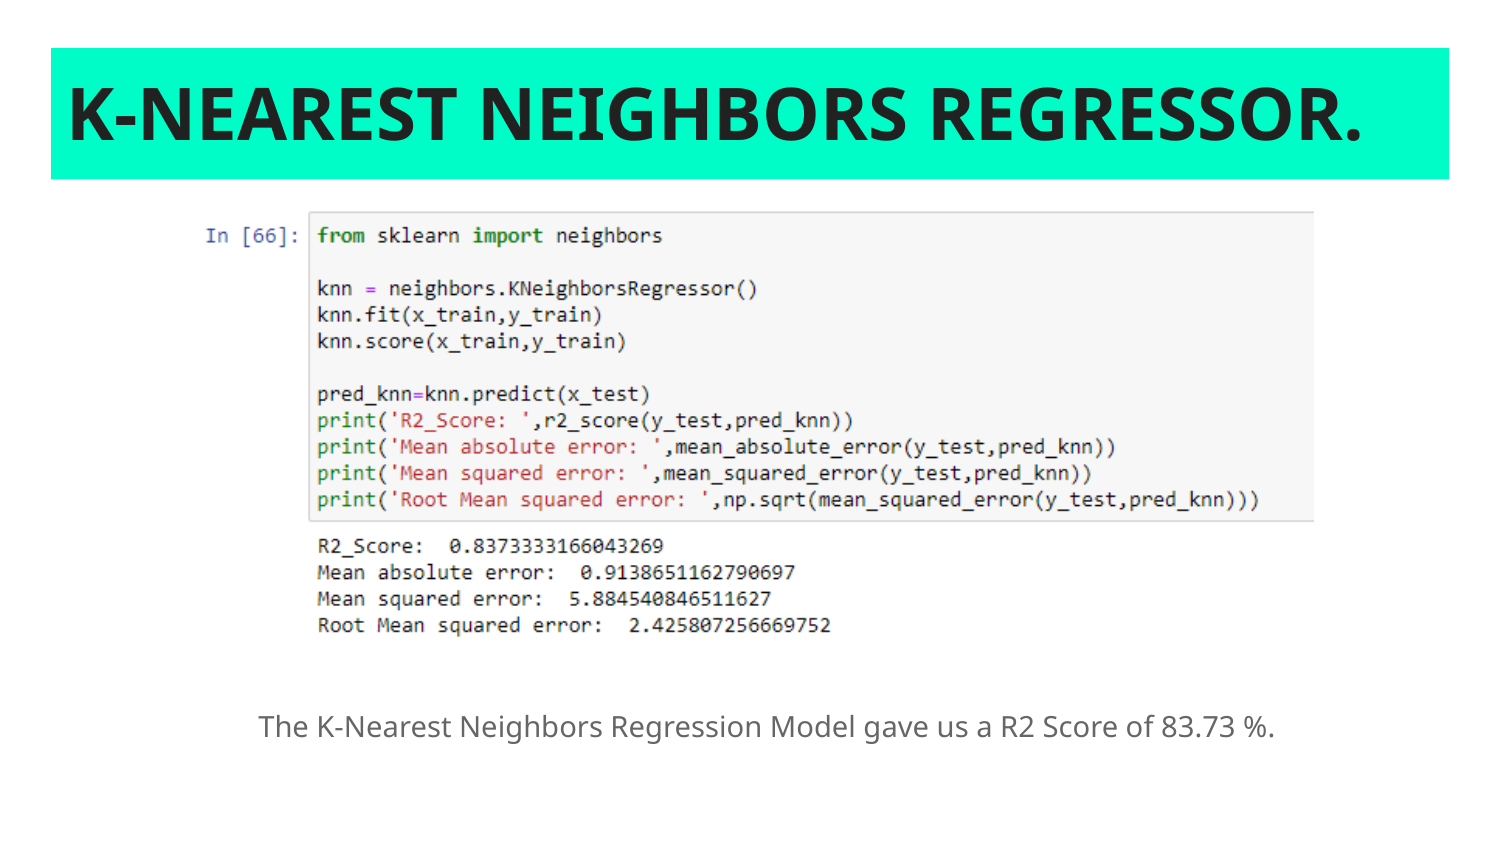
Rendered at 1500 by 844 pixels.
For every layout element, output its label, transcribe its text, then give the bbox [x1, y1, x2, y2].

title K-NEAREST NEIGHBORS REGRESSOR. [51, 48, 1449, 180]
picture [186, 204, 1314, 668]
list The K-Nearest Neighbors Regression Model gave us a R2 Score of 83.73 %. [85, 692, 1449, 767]
